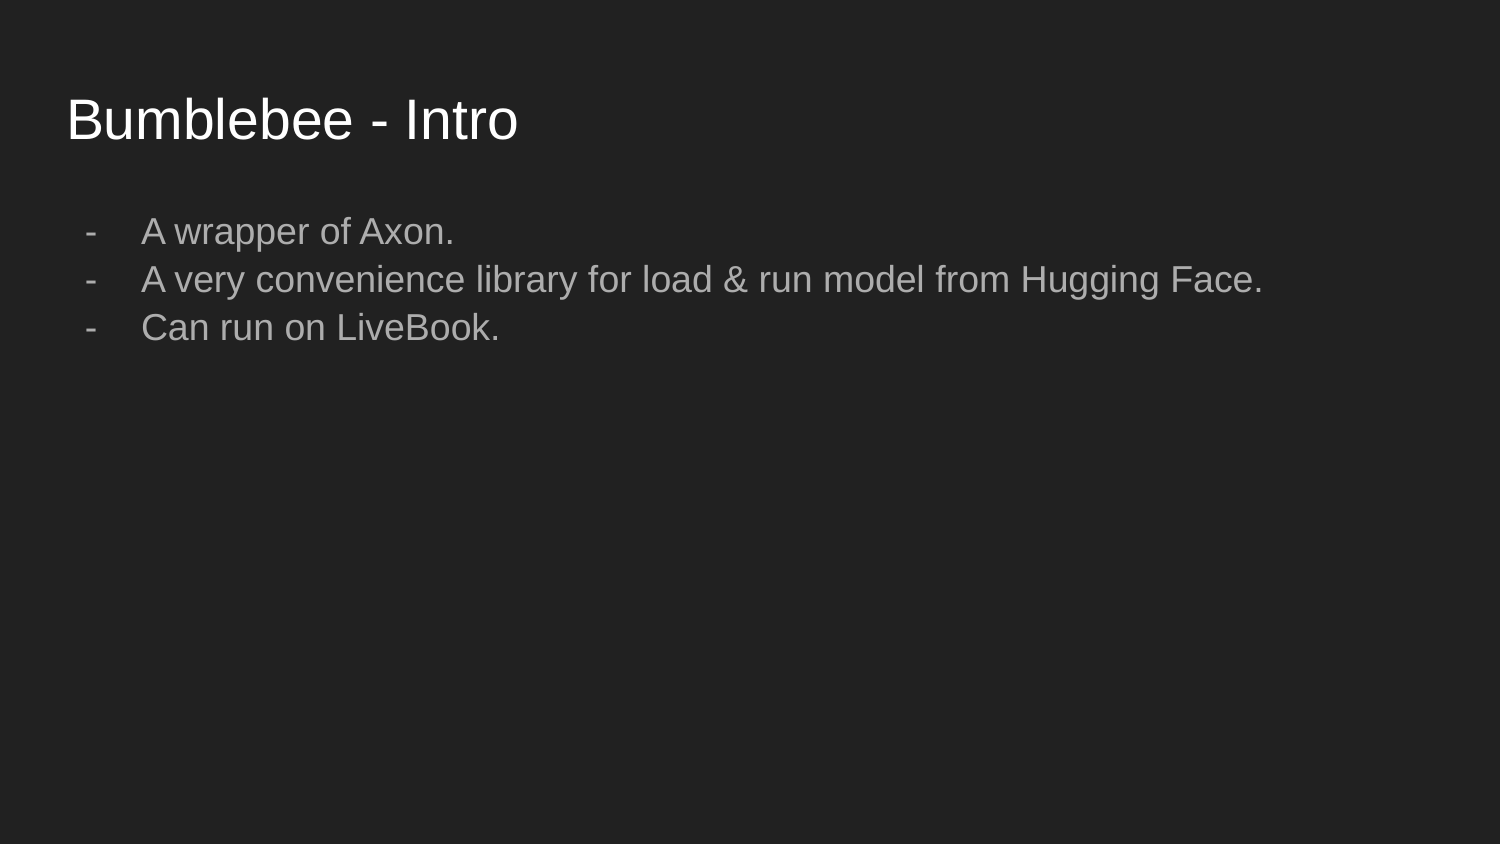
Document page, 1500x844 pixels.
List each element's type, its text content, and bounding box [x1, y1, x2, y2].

title Bumblebee - Intro [51, 72, 1449, 167]
list A wrapper of Axon. A very convenience library for load & run model from Hugging Face. Can run on LiveBook. [51, 189, 1449, 750]
